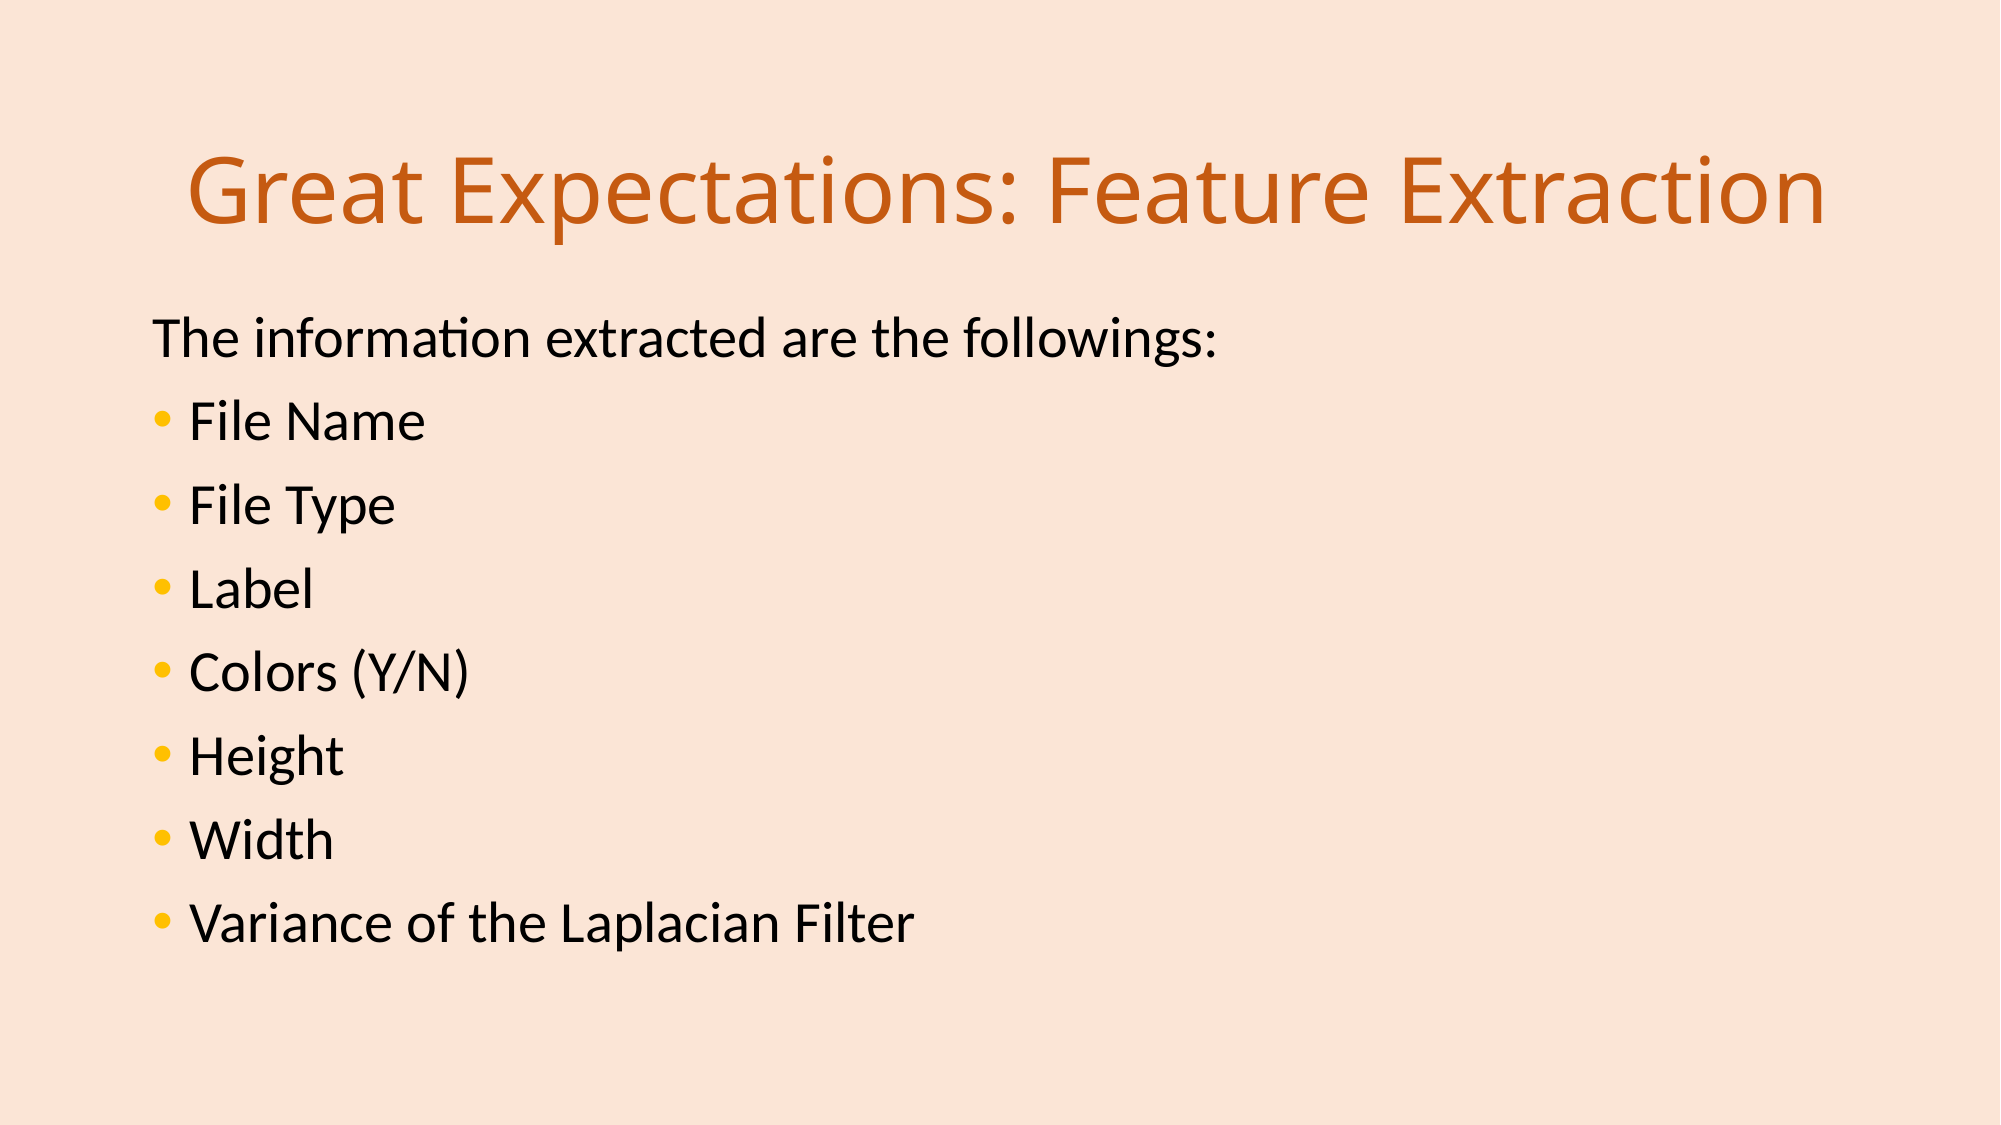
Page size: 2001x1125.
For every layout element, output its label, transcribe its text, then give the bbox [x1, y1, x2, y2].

title Great Expectations: Feature Extraction [153, 85, 1863, 299]
list The information extracted are the followings: File Name File Type Label Colors (Y/N) Height Width Variance of the Laplacian Filter [137, 299, 1863, 1014]
